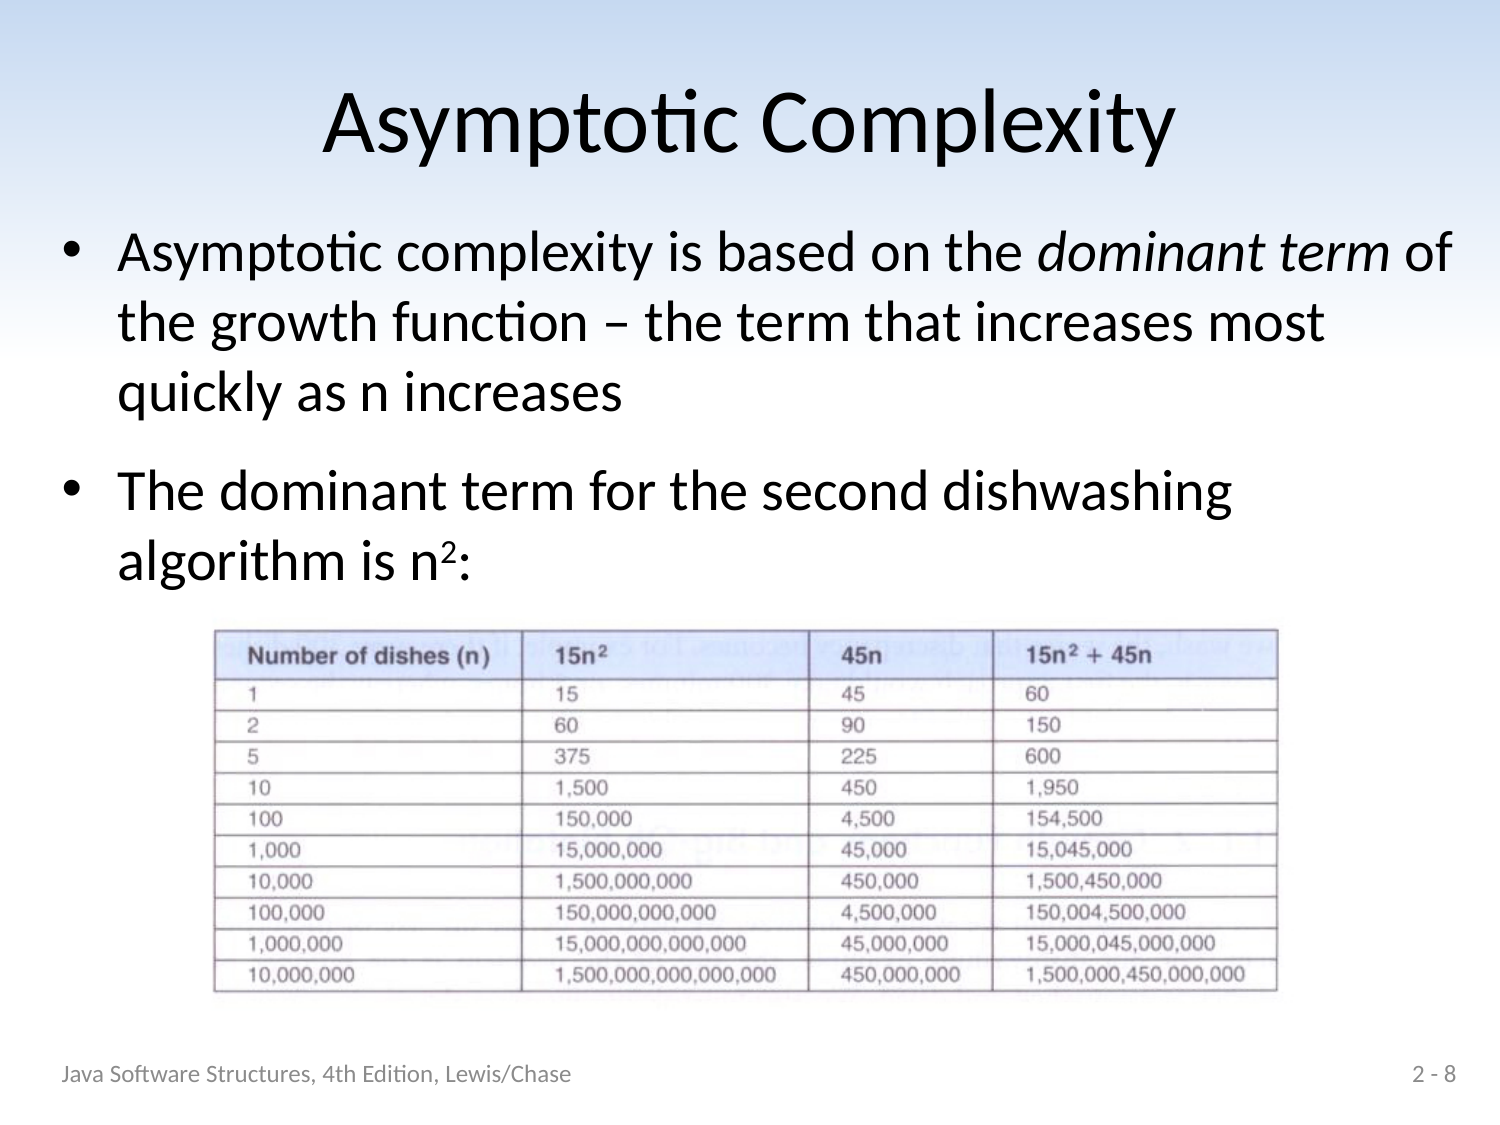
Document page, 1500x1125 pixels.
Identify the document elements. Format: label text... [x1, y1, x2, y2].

footer Java Software Structures, 4th Edition, Lewis/Chase [46, 1042, 1121, 1103]
list Asymptotic complexity is based on the dominant term of the growth function – the term that increases most quickly as n increases The dominant term for the second dishwashing algorithm is n2: [46, 205, 1473, 1043]
title Asymptotic Complexity [28, 45, 1473, 186]
slide_number 2 - 8 [1121, 1042, 1472, 1103]
picture [200, 608, 1295, 1012]
